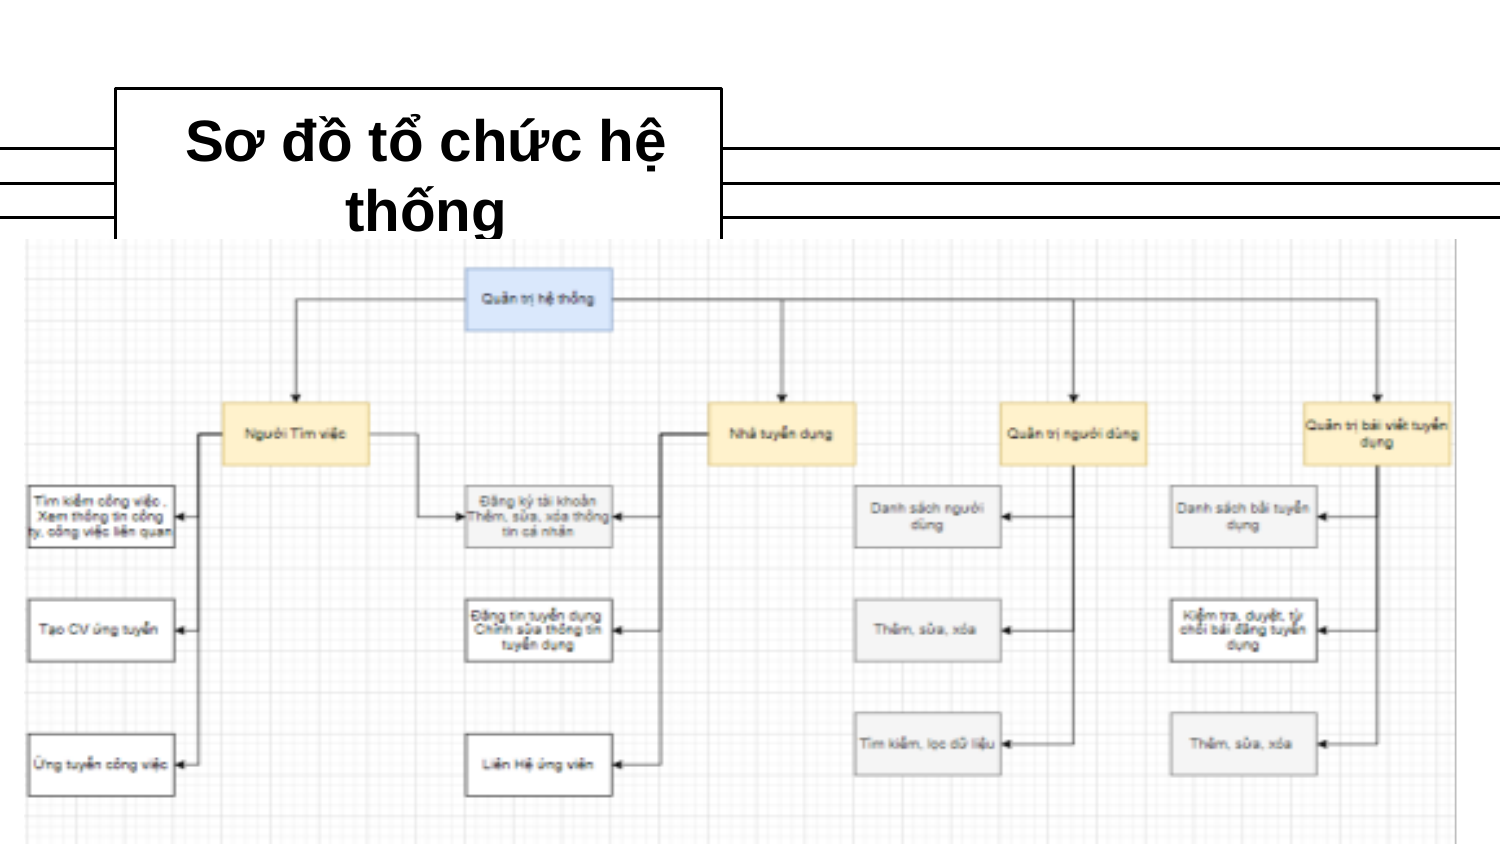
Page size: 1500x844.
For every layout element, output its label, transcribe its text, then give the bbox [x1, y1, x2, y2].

picture [24, 239, 1459, 844]
title Sơ đồ tổ chức hệ thống [123, 126, 730, 237]
